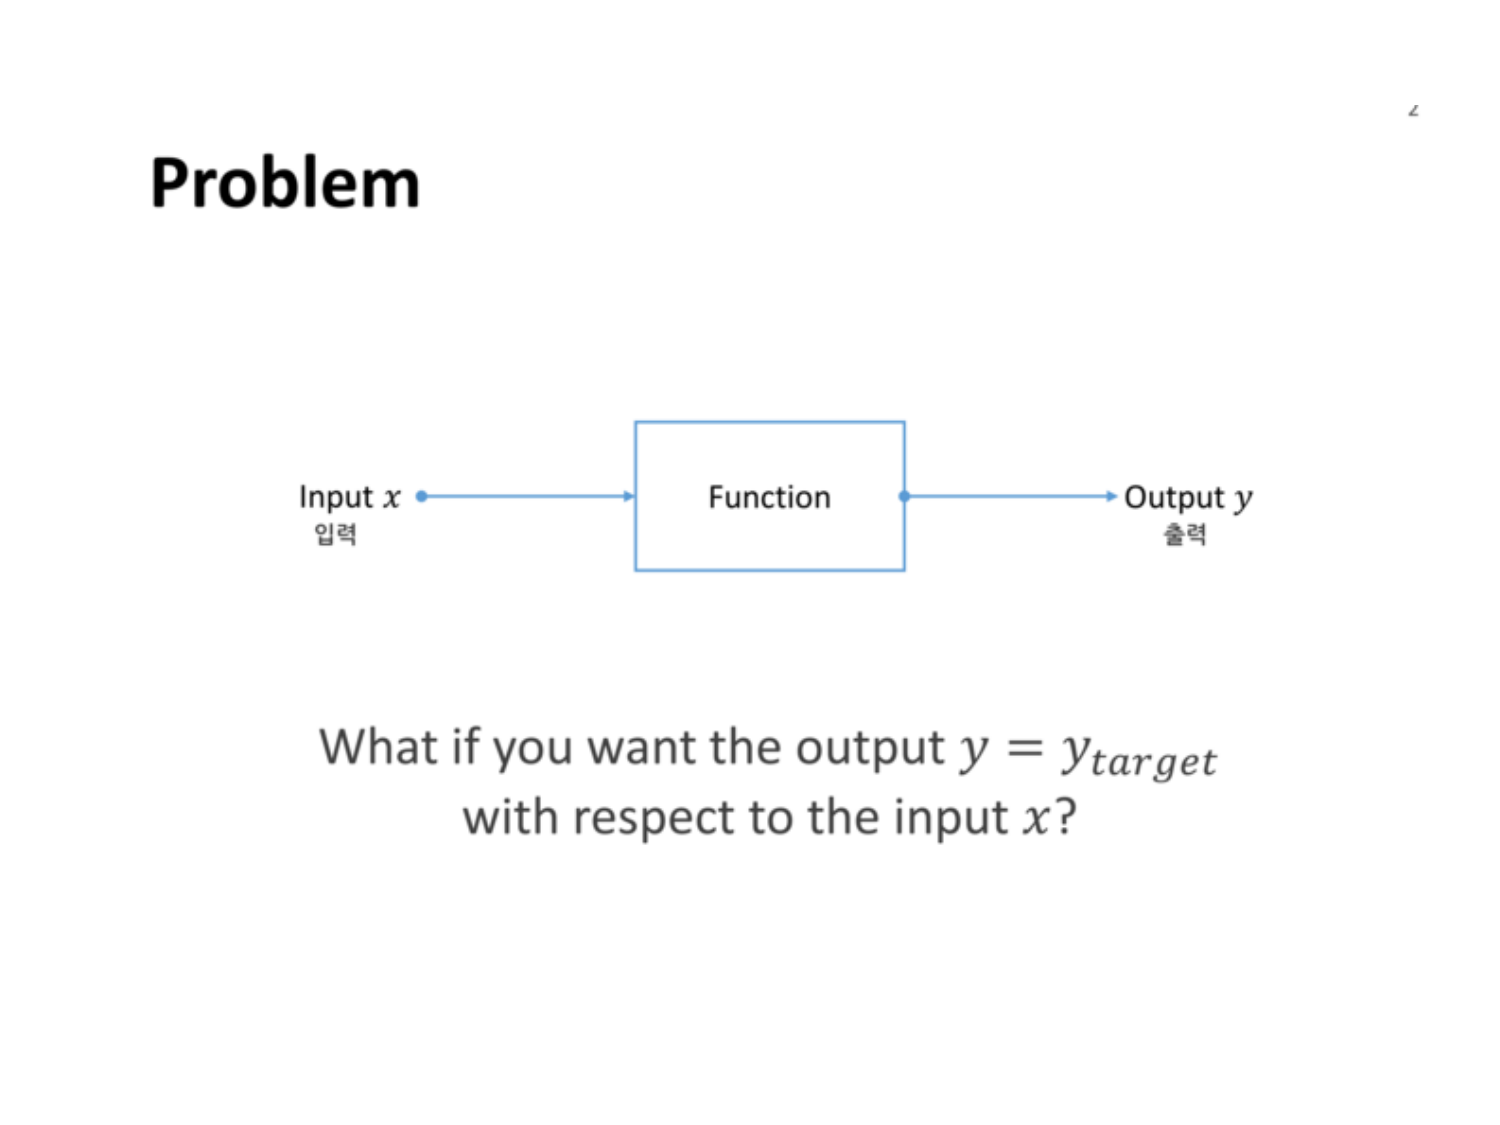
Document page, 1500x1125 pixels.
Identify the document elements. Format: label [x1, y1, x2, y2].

picture [70, 105, 1430, 1020]
